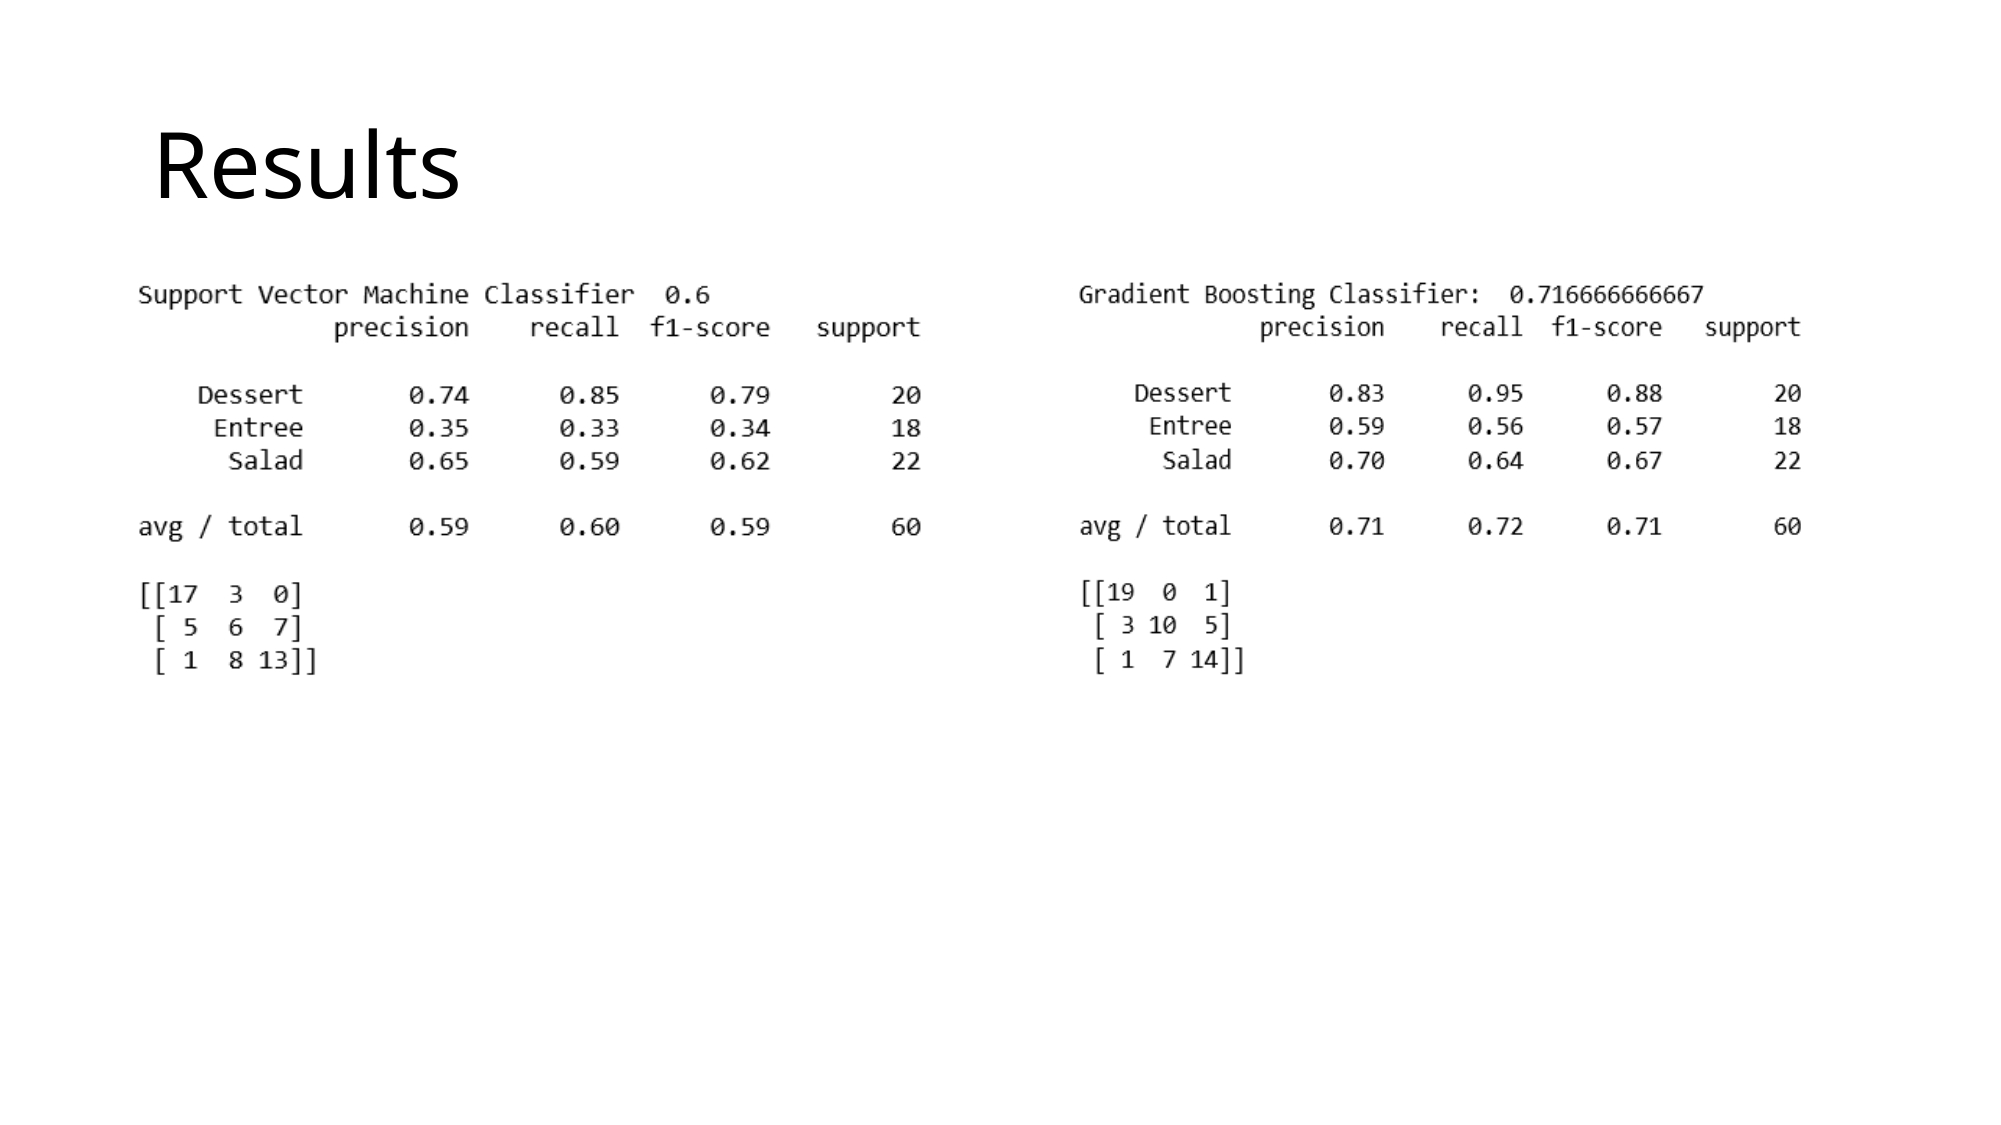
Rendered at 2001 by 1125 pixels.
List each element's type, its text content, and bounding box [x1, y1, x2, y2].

picture [1068, 272, 1850, 690]
title Results [137, 59, 1863, 278]
picture [132, 277, 966, 686]
